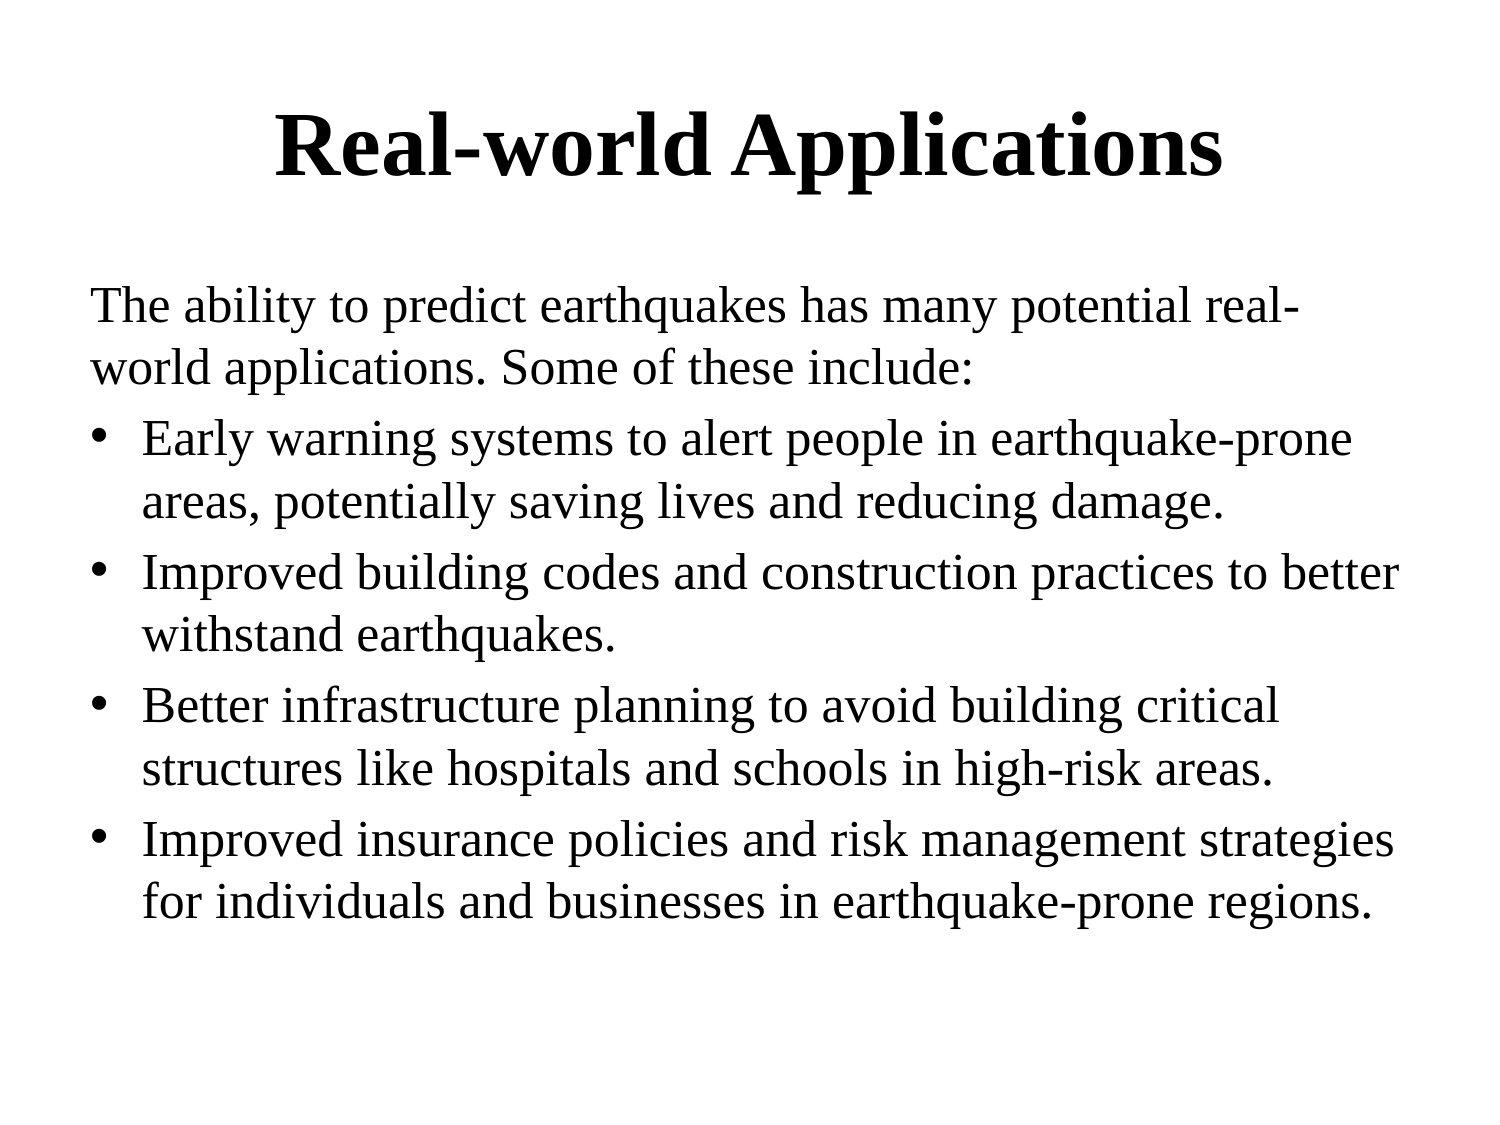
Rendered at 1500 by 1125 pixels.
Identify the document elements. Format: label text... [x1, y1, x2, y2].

list The ability to predict earthquakes has many potential real-world applications. Some of these include: Early warning systems to alert people in earthquake-prone areas, potentially saving lives and reducing damage. Improved building codes and construction practices to better withstand earthquakes. Better infrastructure planning to avoid building critical structures like hospitals and schools in high-risk areas. Improved insurance policies and risk management strategies for individuals and businesses in earthquake-prone regions. [75, 262, 1425, 1005]
title Real-world Applications [75, 45, 1425, 233]
